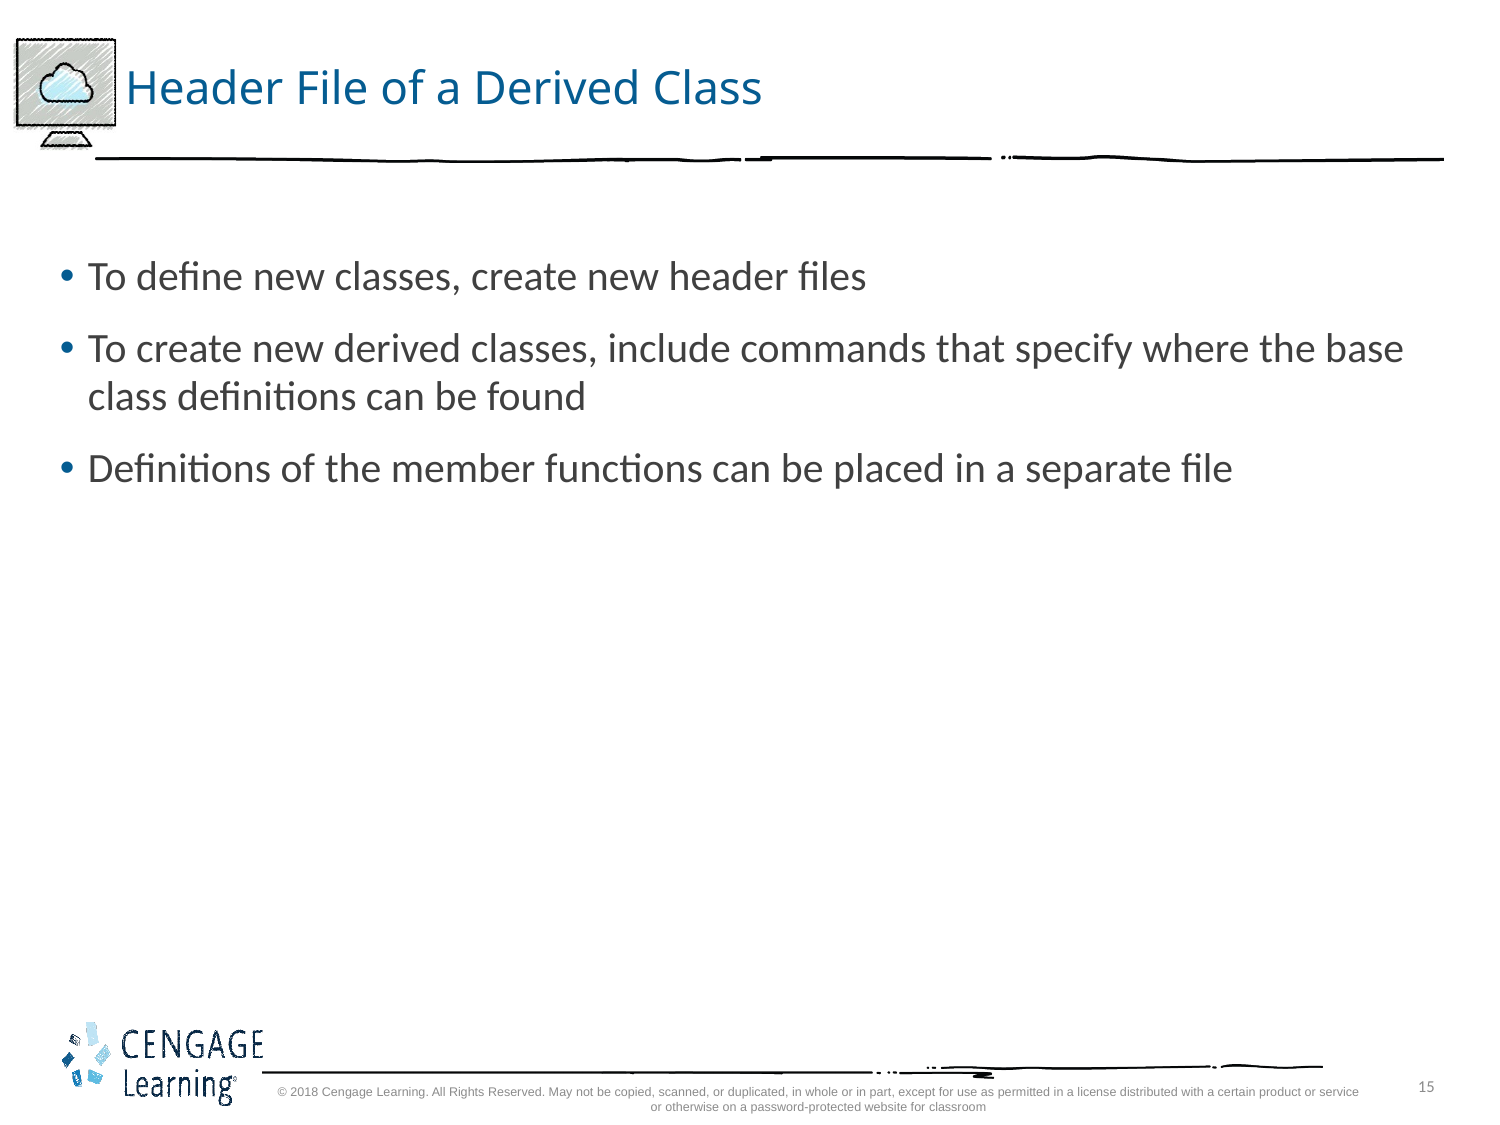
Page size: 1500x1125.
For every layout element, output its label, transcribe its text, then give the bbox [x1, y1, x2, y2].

picture [13, 36, 117, 151]
list To define new classes, create new header files To create new derived classes, include commands that specify where the base class definitions can be found Definitions of the member functions can be placed in a separate file [59, 252, 1441, 485]
picture [95, 155, 1444, 163]
title Header File of a Derived Class [125, 66, 1442, 116]
footer © 2018 Cengage Learning. All Rights Reserved. May not be copied, scanned, or duplicated, in whole or in part, except for use as permitted in a license distributed with a certain product or service or otherwise on a password-protected website for classroom [262, 1079, 1375, 1120]
picture [62, 1022, 1323, 1106]
